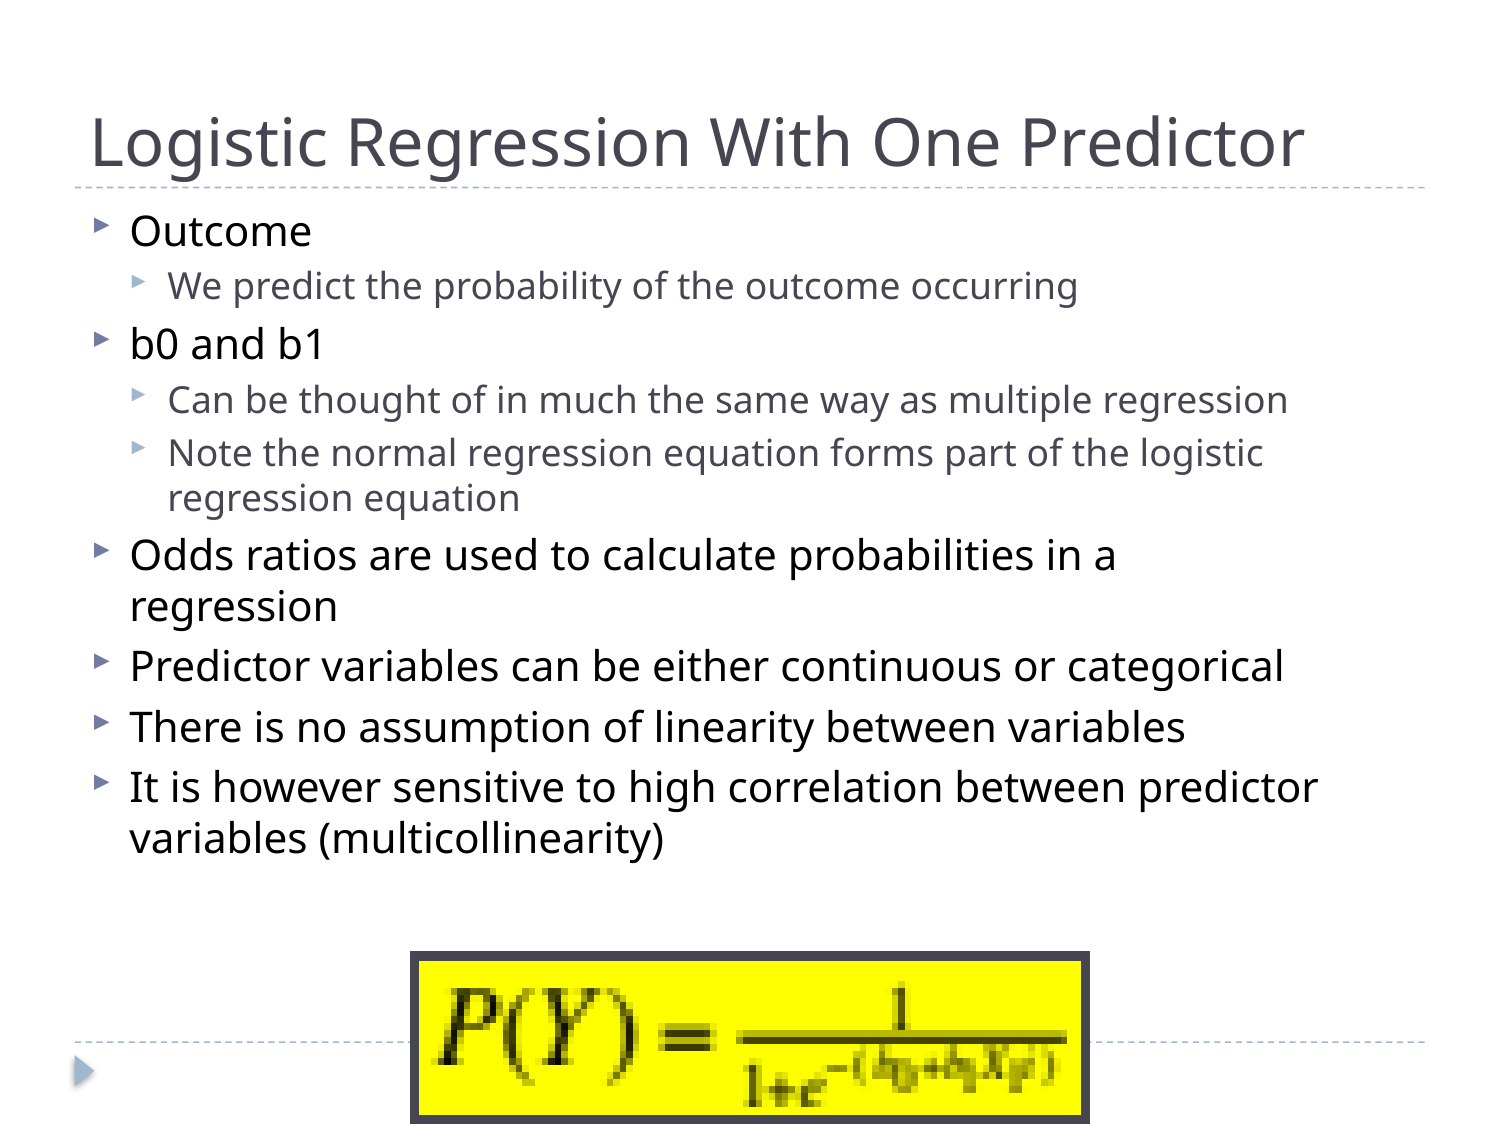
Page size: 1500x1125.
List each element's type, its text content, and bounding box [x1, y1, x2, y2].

list Outcome We predict the probability of the outcome occurring b0 and b1 Can be thought of in much the same way as multiple regression Note the normal regression equation forms part of the logistic regression equation Odds ratios are used to calculate probabilities in a regression Predictor variables can be either continuous or categorical There is no assumption of linearity between variables It is however sensitive to high correlation between predictor variables (multicollinearity) [76, 196, 1341, 939]
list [418, 960, 1081, 1116]
title Logistic Regression With One Predictor [75, 24, 1425, 188]
